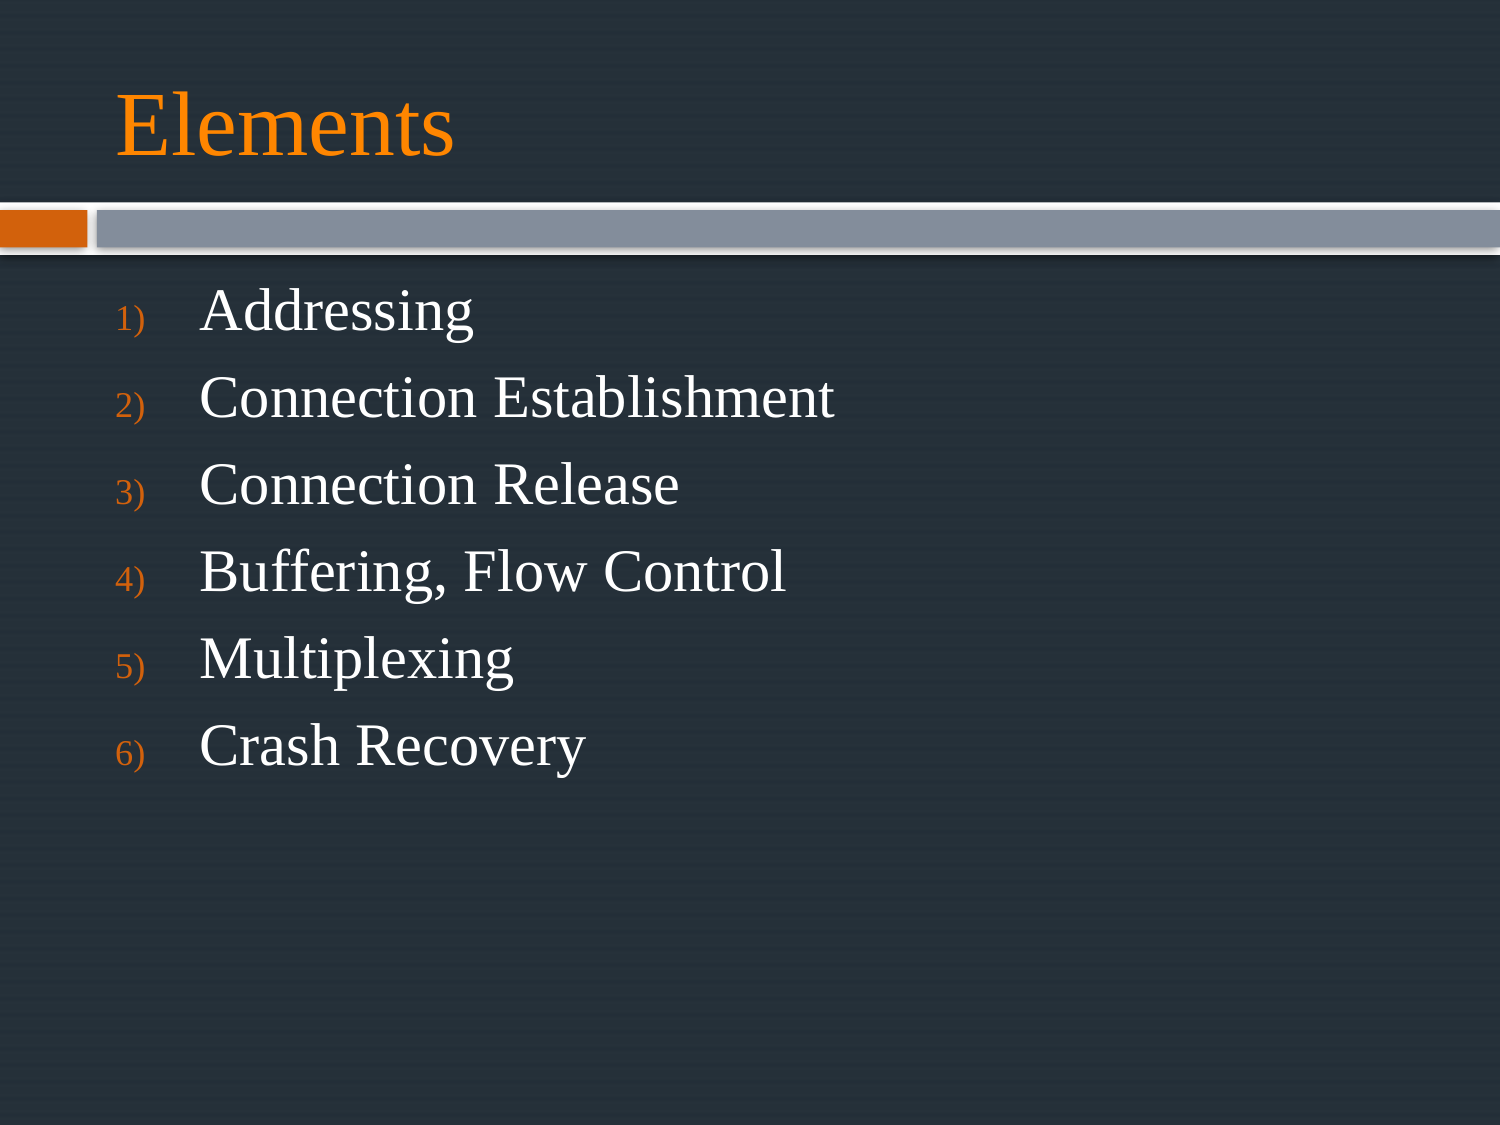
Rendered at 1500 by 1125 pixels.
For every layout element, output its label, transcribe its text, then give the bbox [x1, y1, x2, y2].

title Elements [100, 37, 1438, 200]
list Addressing Connection Establishment Connection Release Buffering, Flow Control Multiplexing Crash Recovery [100, 262, 1438, 1000]
